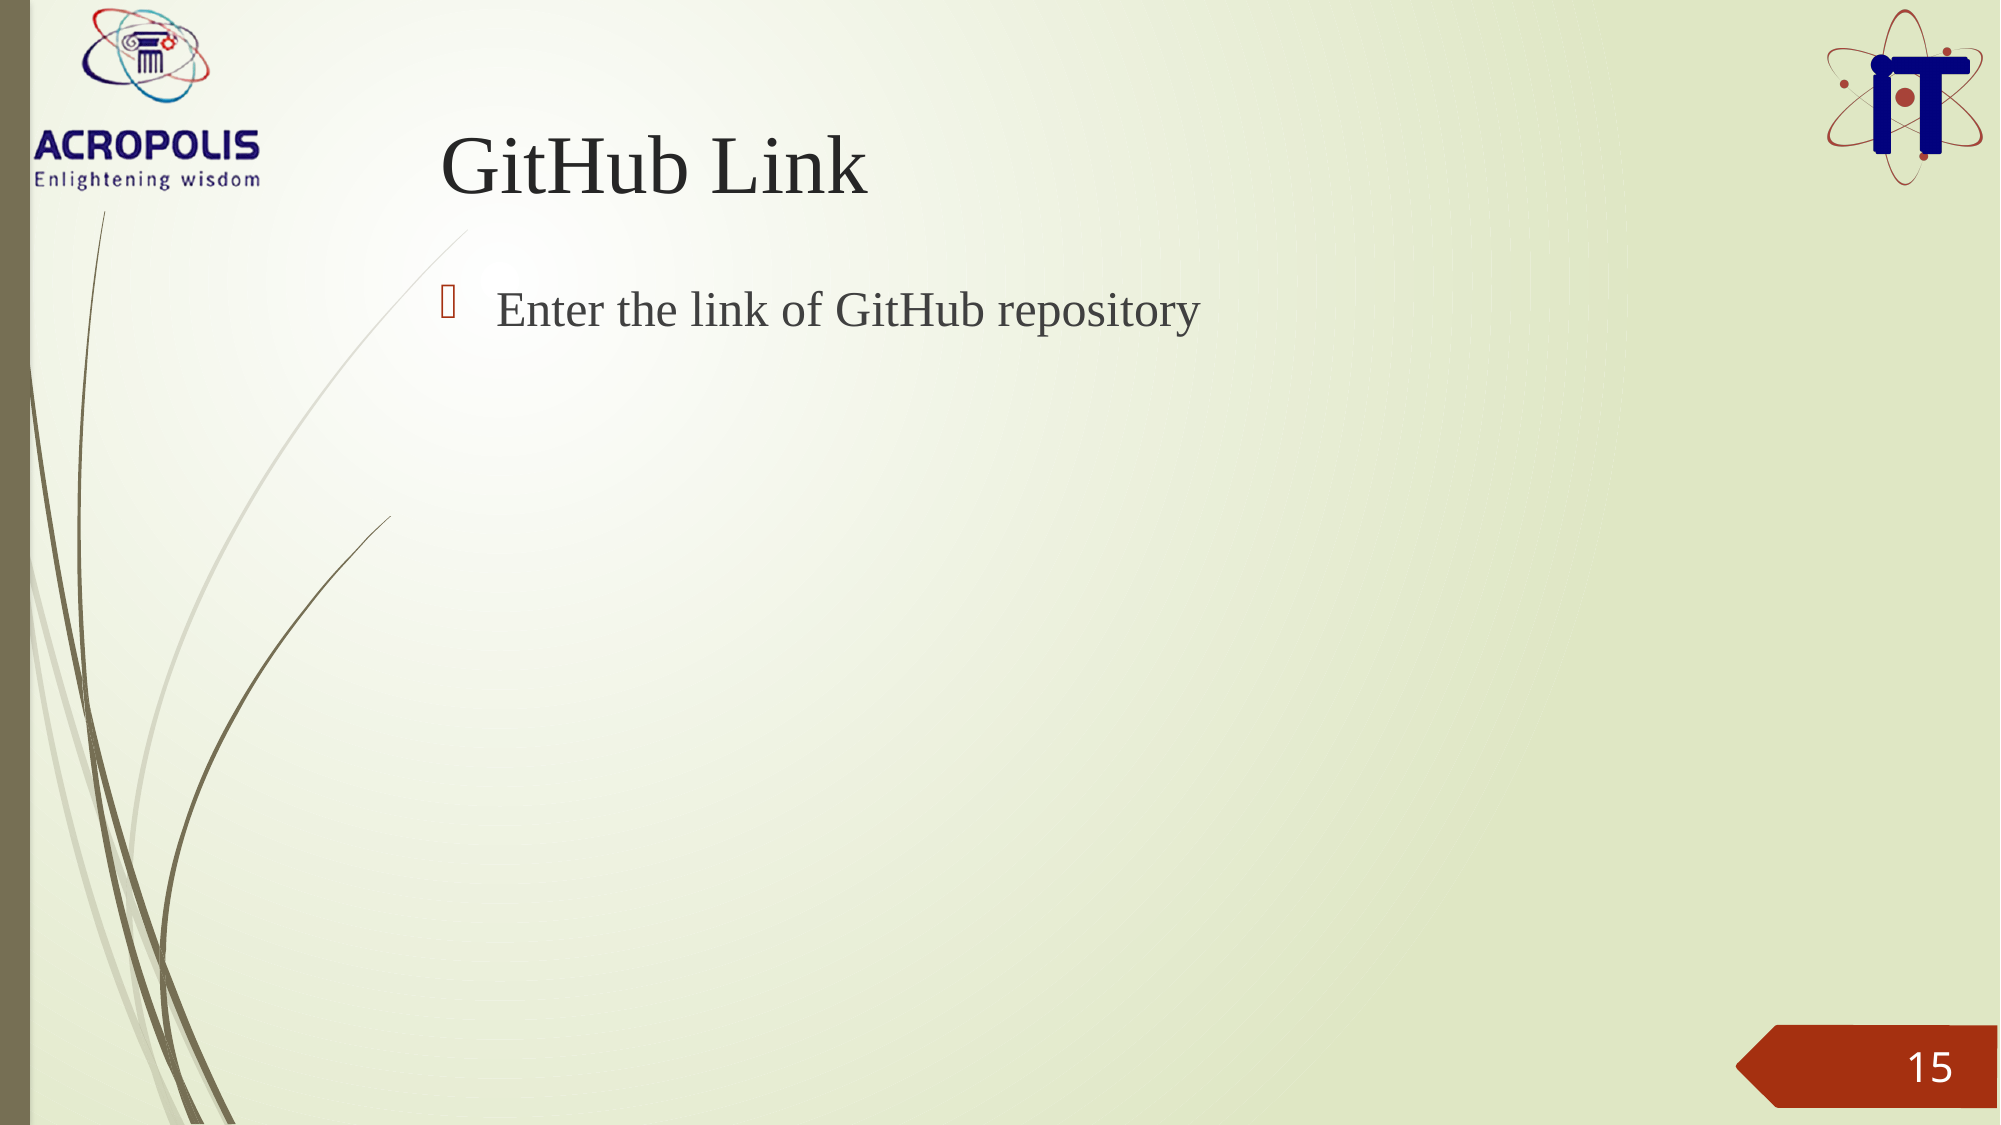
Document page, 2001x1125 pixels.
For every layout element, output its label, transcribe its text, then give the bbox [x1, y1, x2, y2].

title GitHub Link [425, 102, 1888, 268]
list Enter the link of GitHub repository [424, 268, 1888, 985]
picture [1821, 0, 1989, 232]
slide_number 15 [1840, 1039, 1969, 1100]
picture [25, 0, 265, 204]
